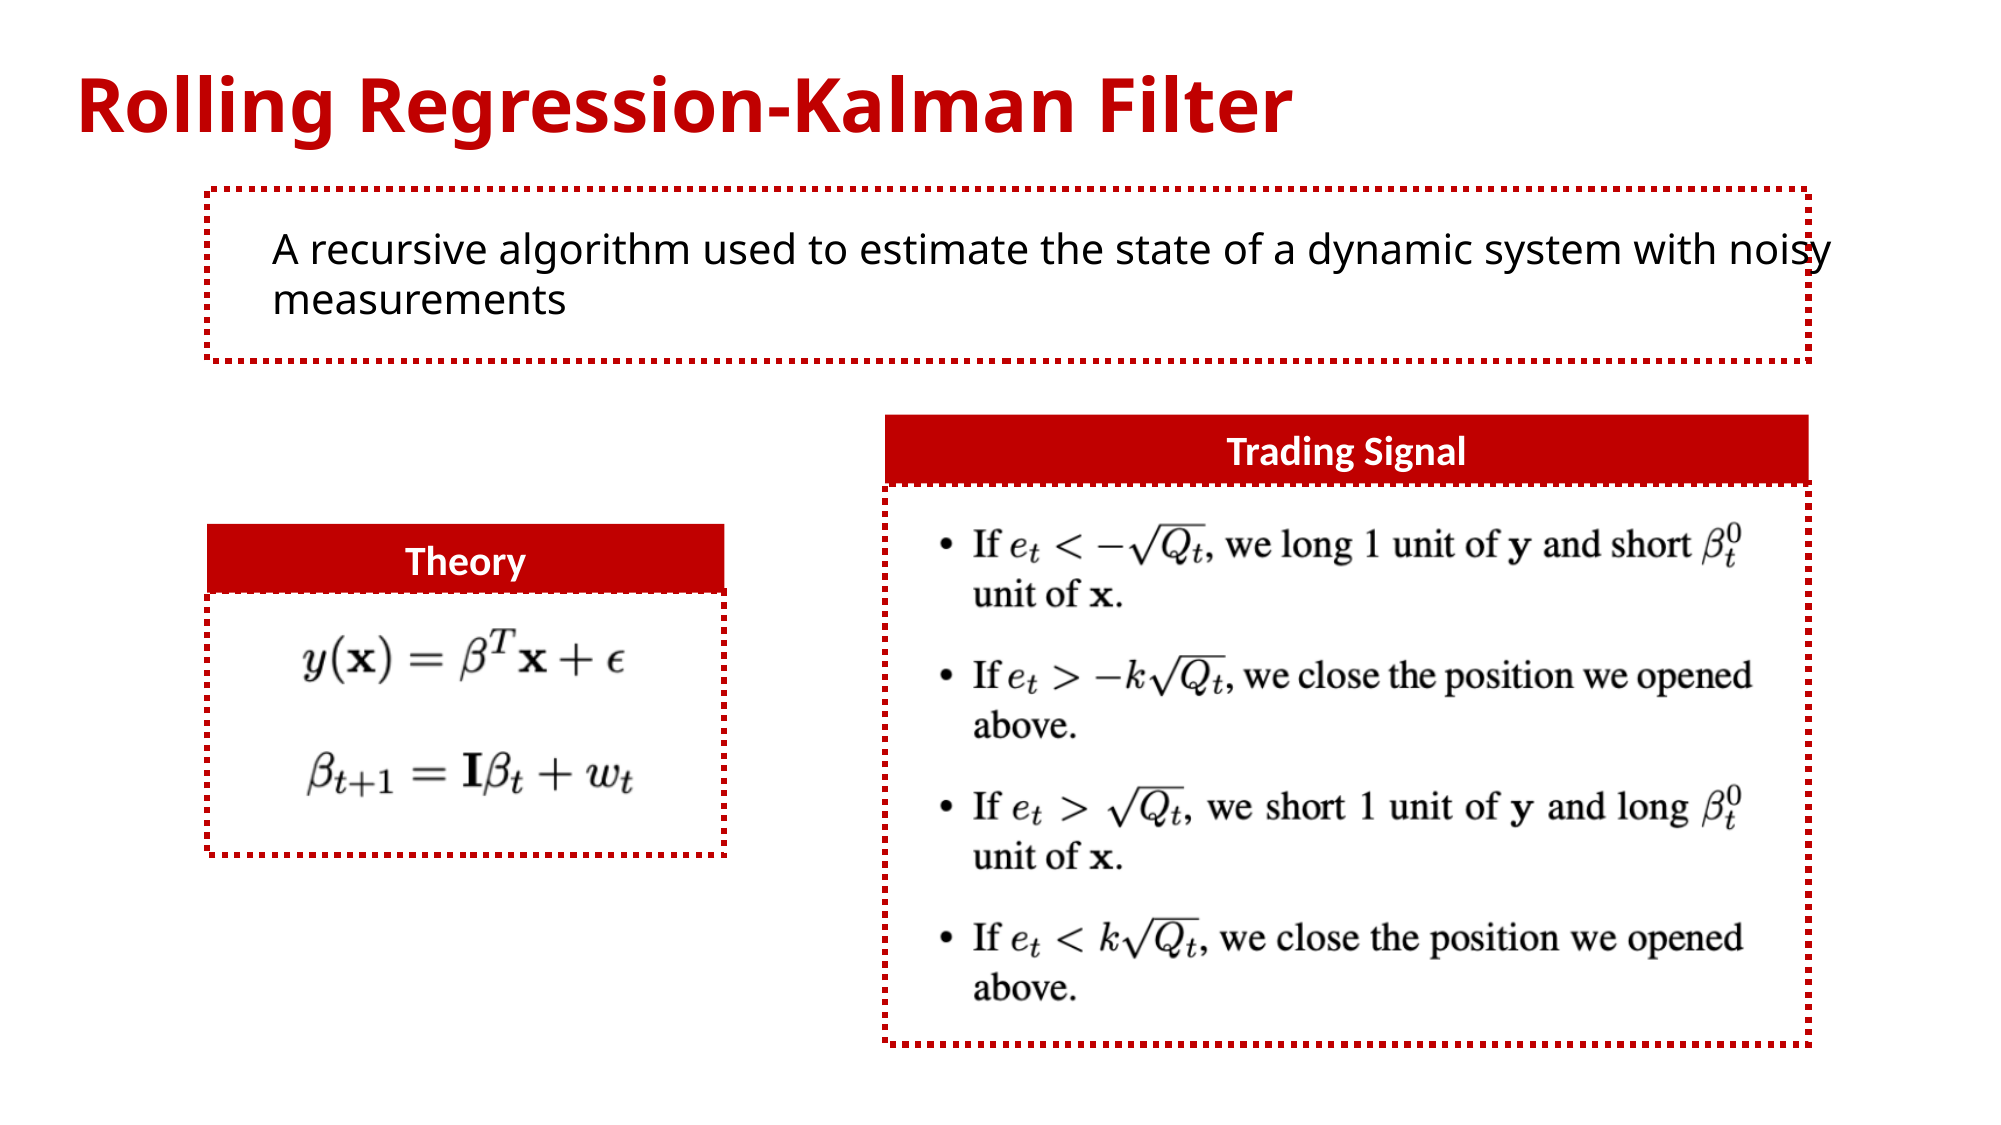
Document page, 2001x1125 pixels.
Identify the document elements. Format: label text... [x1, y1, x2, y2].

text_box Theory [206, 523, 725, 594]
picture [222, 595, 725, 856]
text_box [206, 188, 1809, 362]
text_box A recursive algorithm used to estimate the state of a dynamic system with noisy measurements [257, 215, 1859, 471]
text_box CV [884, 484, 1810, 1045]
text_box Trading Signal [884, 414, 1810, 484]
text_box Rolling Regression-Kalman Filter [60, 0, 1786, 218]
picture [900, 506, 1793, 1045]
text_box CV [206, 594, 725, 856]
